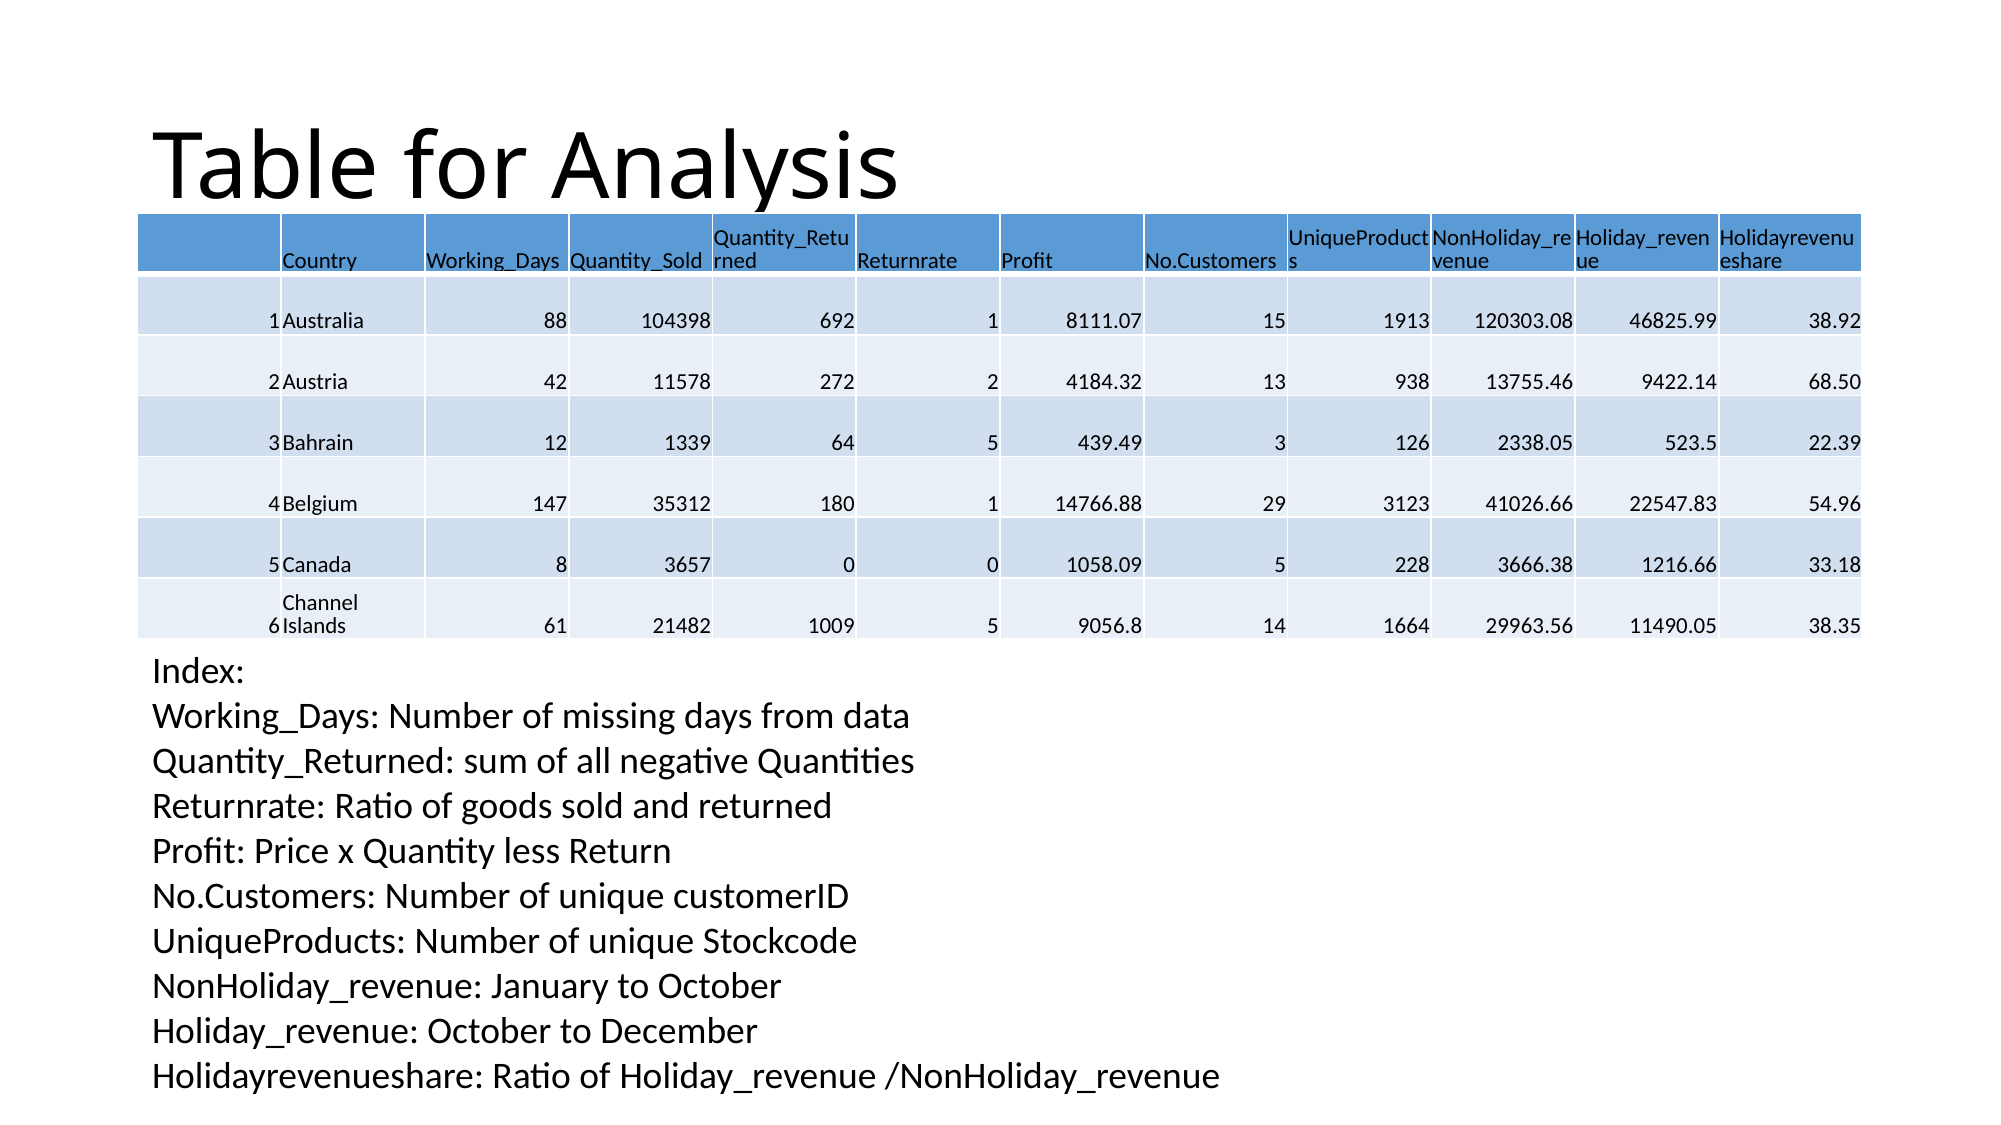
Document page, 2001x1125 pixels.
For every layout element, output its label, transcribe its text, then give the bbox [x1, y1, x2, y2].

table_cell 120303.08 [1432, 277, 1574, 334]
table_cell 8 [426, 518, 568, 577]
table_cell 1 [857, 457, 999, 516]
table_cell 147 [426, 457, 568, 516]
title Table for Analysis [137, 59, 1863, 212]
table_cell 104398 [570, 277, 712, 334]
table_cell 1058.09 [1001, 518, 1143, 577]
table_cell 42 [426, 336, 568, 395]
table_cell 3 [138, 396, 280, 456]
table_cell 54.96 [1720, 457, 1861, 516]
table_cell 4184.32 [1001, 336, 1143, 395]
table_cell 29 [1145, 457, 1287, 516]
table_cell 11490.05 [1576, 579, 1718, 638]
table_cell Bahrain [282, 396, 424, 456]
table_header Holidayrevenueshare [1720, 214, 1861, 271]
table_cell 29963.56 [1432, 579, 1574, 638]
table_header UniqueProducts [1288, 214, 1430, 271]
table_cell 5 [138, 518, 280, 577]
table_header NonHoliday_revenue [1432, 214, 1574, 271]
table_header Quantity_Returned [713, 214, 855, 271]
table_header Working_Days [426, 214, 568, 271]
table_cell 35312 [570, 457, 712, 516]
table_cell 1009 [713, 579, 855, 638]
table_cell 9422.14 [1576, 336, 1718, 395]
table_cell 3 [1145, 396, 1287, 456]
table_cell 272 [713, 336, 855, 395]
table_cell 33.18 [1720, 518, 1861, 577]
table_cell 5 [1145, 518, 1287, 577]
table_cell Channel Islands [282, 579, 424, 638]
table_cell 3123 [1288, 457, 1430, 516]
table_cell 46825.99 [1576, 277, 1718, 334]
table_cell 15 [1145, 277, 1287, 334]
table_cell 938 [1288, 336, 1430, 395]
table_cell 2 [138, 336, 280, 395]
table_header Quantity_Sold [570, 214, 712, 271]
table_cell 1 [138, 277, 280, 334]
table_cell 38.92 [1720, 277, 1861, 334]
table_cell 8111.07 [1001, 277, 1143, 334]
table_cell Austria [282, 336, 424, 395]
table_cell 1913 [1288, 277, 1430, 334]
table_cell 41026.66 [1432, 457, 1574, 516]
table_cell 1664 [1288, 579, 1430, 638]
table_cell 3657 [570, 518, 712, 577]
table_cell 22.39 [1720, 396, 1861, 456]
table_header Country [282, 214, 424, 271]
table_cell 1 [857, 277, 999, 334]
table_cell 14766.88 [1001, 457, 1143, 516]
table_cell 14 [1145, 579, 1287, 638]
table_cell 126 [1288, 396, 1430, 456]
table_cell 2 [857, 336, 999, 395]
table_header Profit [1001, 214, 1143, 271]
table_cell 21482 [570, 579, 712, 638]
table_cell 692 [713, 277, 855, 334]
table_cell 9056.8 [1001, 579, 1143, 638]
table_cell 1216.66 [1576, 518, 1718, 577]
table_cell 228 [1288, 518, 1430, 577]
text_box Index: Working_Days: Number of missing days from data Quantity_Returned: sum of all negative Quantities Returnrate: Ratio of goods sold and returned Profit: Price x Quantity less Return No.Customers: Number of unique customerID UniqueProducts: Number of unique Stockcode NonHoliday_revenue: January to October Holiday_revenue: October to December Holidayrevenueshare: Ratio of Holiday_revenue /NonHoliday_revenue [137, 638, 1649, 1104]
table_header Returnrate [857, 214, 999, 271]
table_cell 12 [426, 396, 568, 456]
table_cell 11578 [570, 336, 712, 395]
table_header No.Customers [1145, 214, 1287, 271]
table_cell 13755.46 [1432, 336, 1574, 395]
table_cell 68.50 [1720, 336, 1861, 395]
table_cell 61 [426, 579, 568, 638]
table_cell 3666.38 [1432, 518, 1574, 577]
table_cell 439.49 [1001, 396, 1143, 456]
table_cell 523.5 [1576, 396, 1718, 456]
table_cell Australia [282, 277, 424, 334]
table_cell 13 [1145, 336, 1287, 395]
table_cell Canada [282, 518, 424, 577]
table_cell Belgium [282, 457, 424, 516]
table_cell 1339 [570, 396, 712, 456]
table_cell 22547.83 [1576, 457, 1718, 516]
table_cell 88 [426, 277, 568, 334]
table_cell 0 [857, 518, 999, 577]
table_header [138, 214, 280, 271]
table_cell 64 [713, 396, 855, 456]
table_header Holiday_revenue [1576, 214, 1718, 271]
table_cell 4 [138, 457, 280, 516]
table_cell 180 [713, 457, 855, 516]
table_cell 5 [857, 396, 999, 456]
table_cell 38.35 [1720, 579, 1861, 638]
table_cell 6 [138, 579, 280, 638]
table_cell 2338.05 [1432, 396, 1574, 456]
table_cell 5 [857, 579, 999, 638]
table_cell 0 [713, 518, 855, 577]
